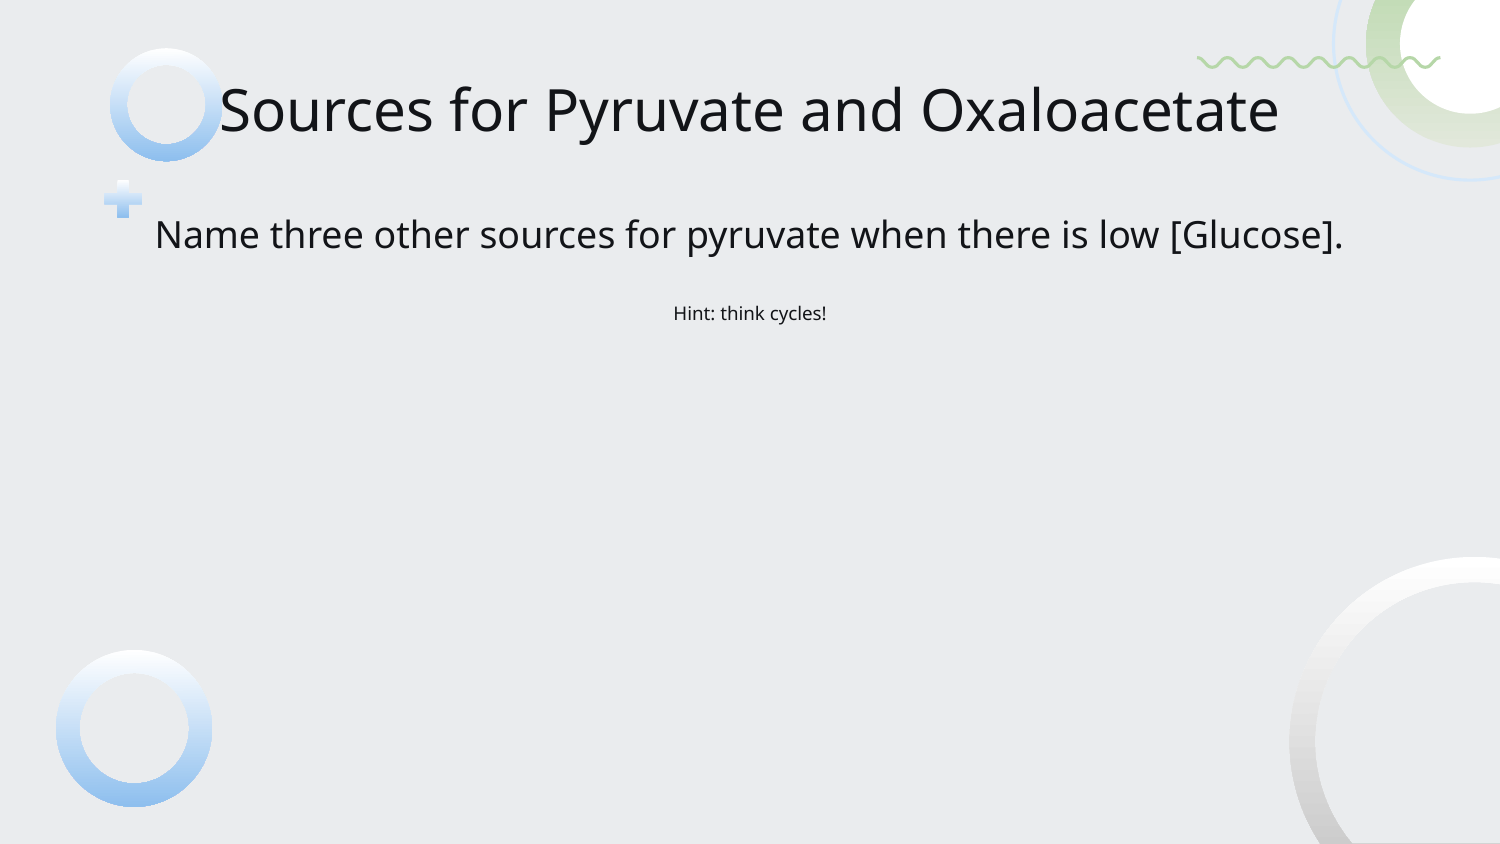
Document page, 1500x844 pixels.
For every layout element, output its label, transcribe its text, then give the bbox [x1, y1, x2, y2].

title Sources for Pyruvate and Oxaloacetate [117, 57, 1383, 167]
title Name three other sources for pyruvate when there is low [Glucose]. Hint: think cycles! [81, 196, 1419, 272]
